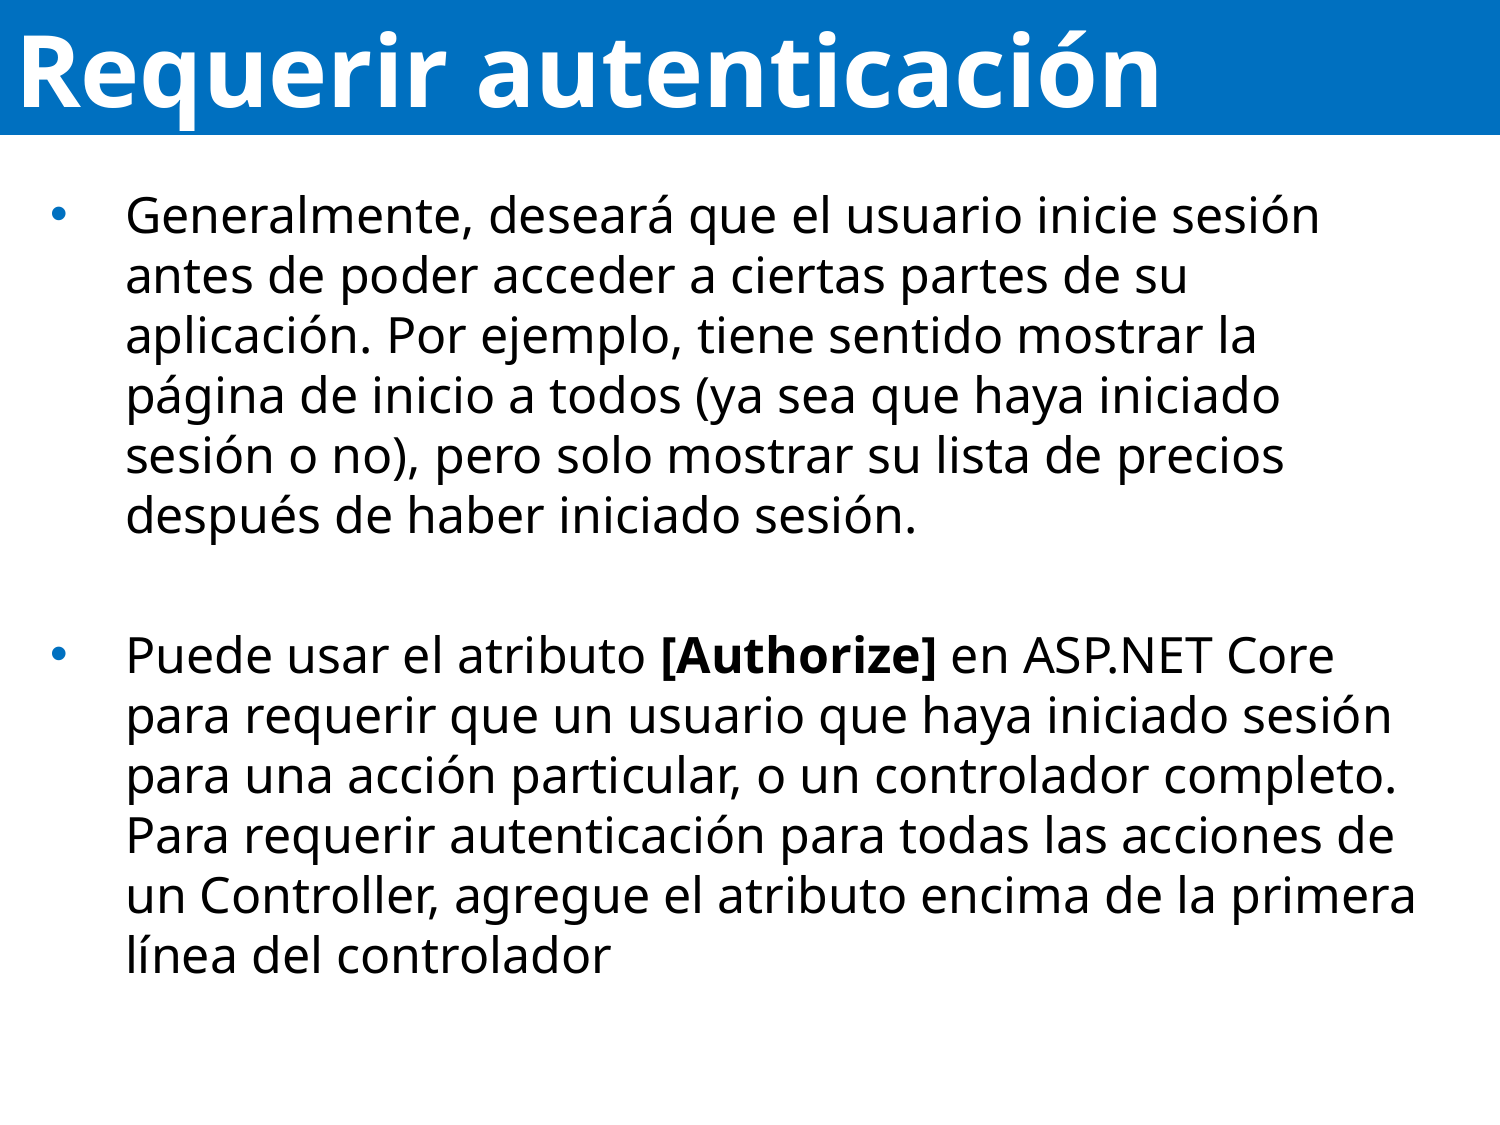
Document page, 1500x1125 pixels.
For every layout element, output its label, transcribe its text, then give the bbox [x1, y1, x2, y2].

list Generalmente, deseará que el usuario inicie sesión antes de poder acceder a ciertas partes de su aplicación. Por ejemplo, tiene sentido mostrar la página de inicio a todos (ya sea que haya iniciado sesión o no), pero solo mostrar su lista de precios después de haber iniciado sesión. Puede usar el atributo [Authorize] en ASP.NET Core para requerir que un usuario que haya iniciado sesión para una acción particular, o un controlador completo. Para requerir autenticación para todas las acciones de un Controller, agregue el atributo encima de la primera línea del controlador [35, 175, 1448, 1067]
title Requerir autenticación [0, 0, 1500, 135]
